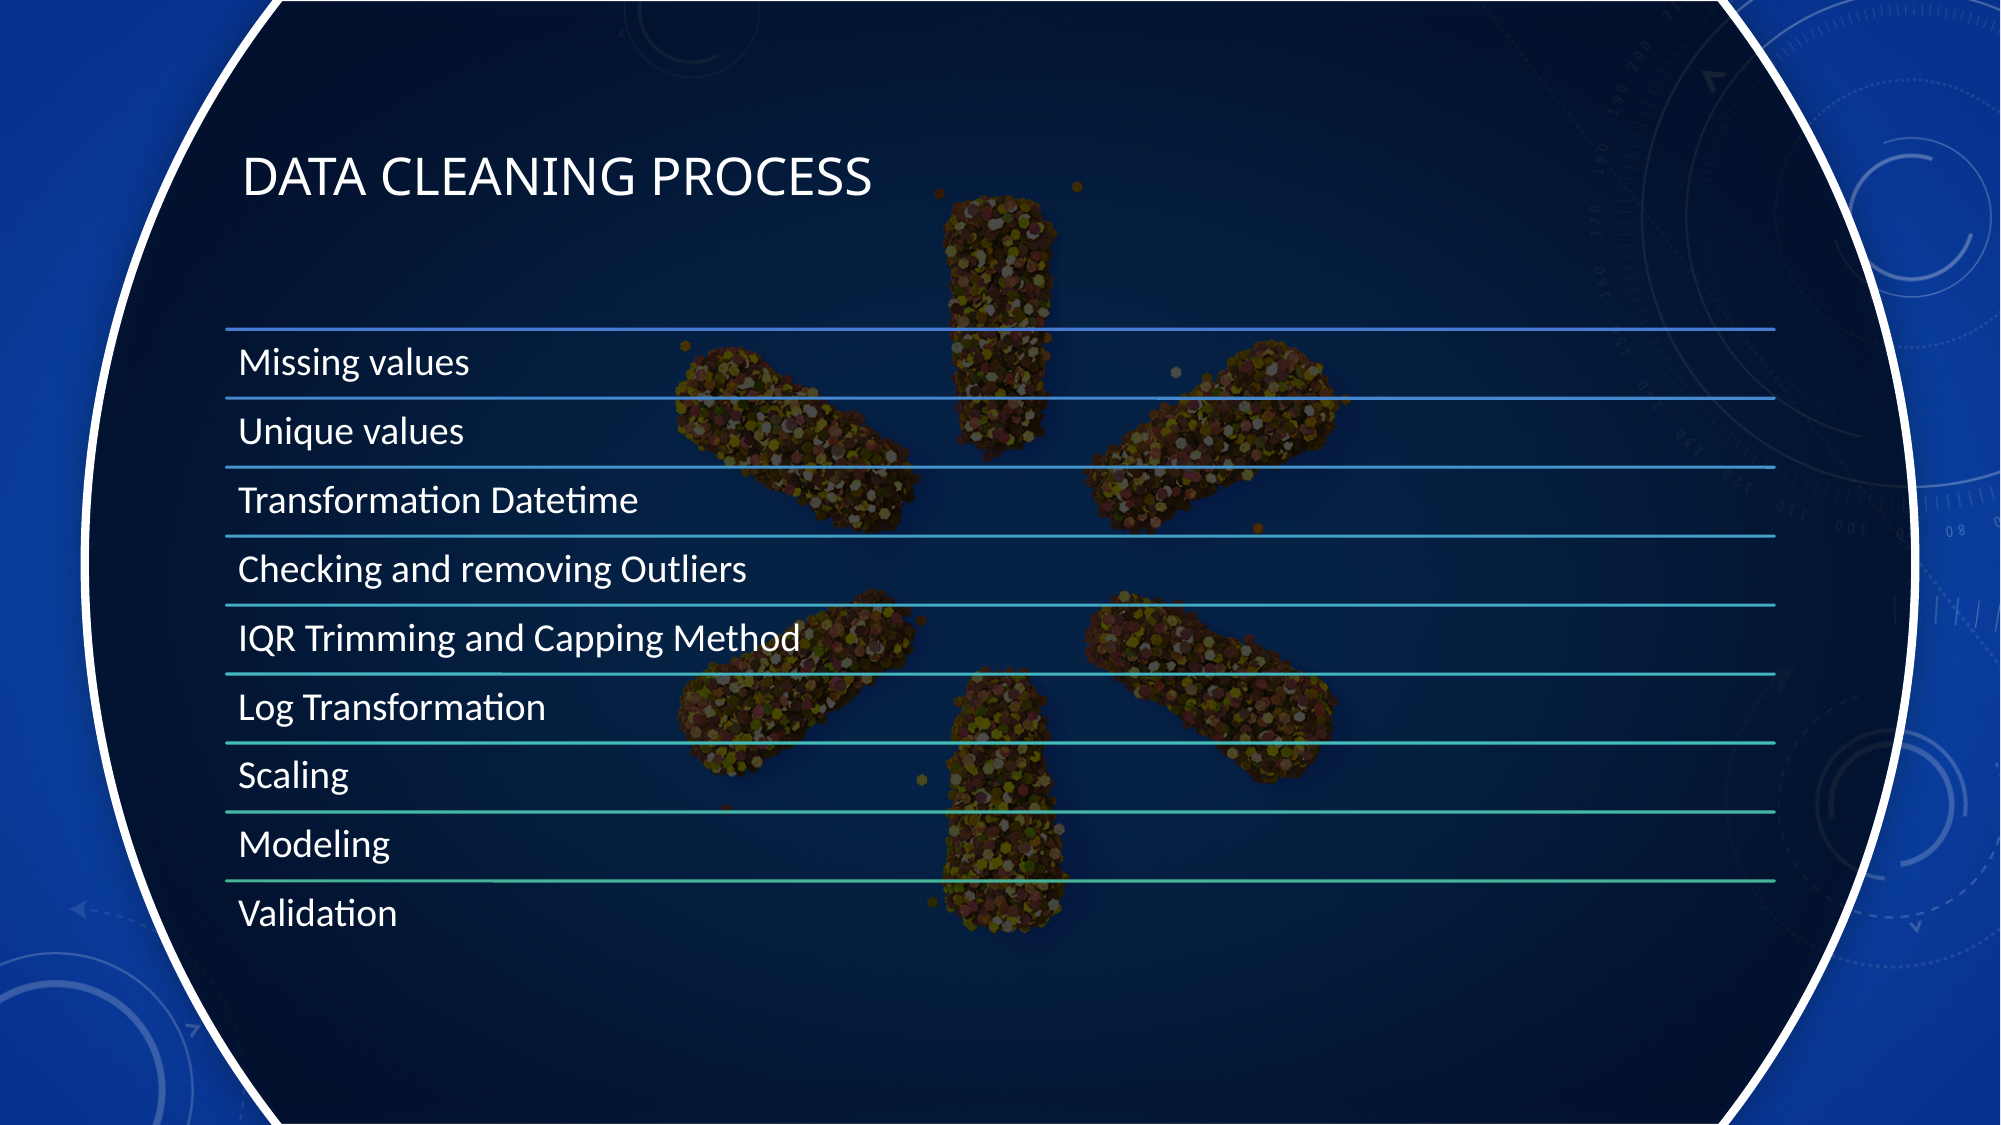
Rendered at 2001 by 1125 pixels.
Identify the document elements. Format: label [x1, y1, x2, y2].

picture [0, 0, 2001, 1125]
list [226, 328, 1775, 951]
